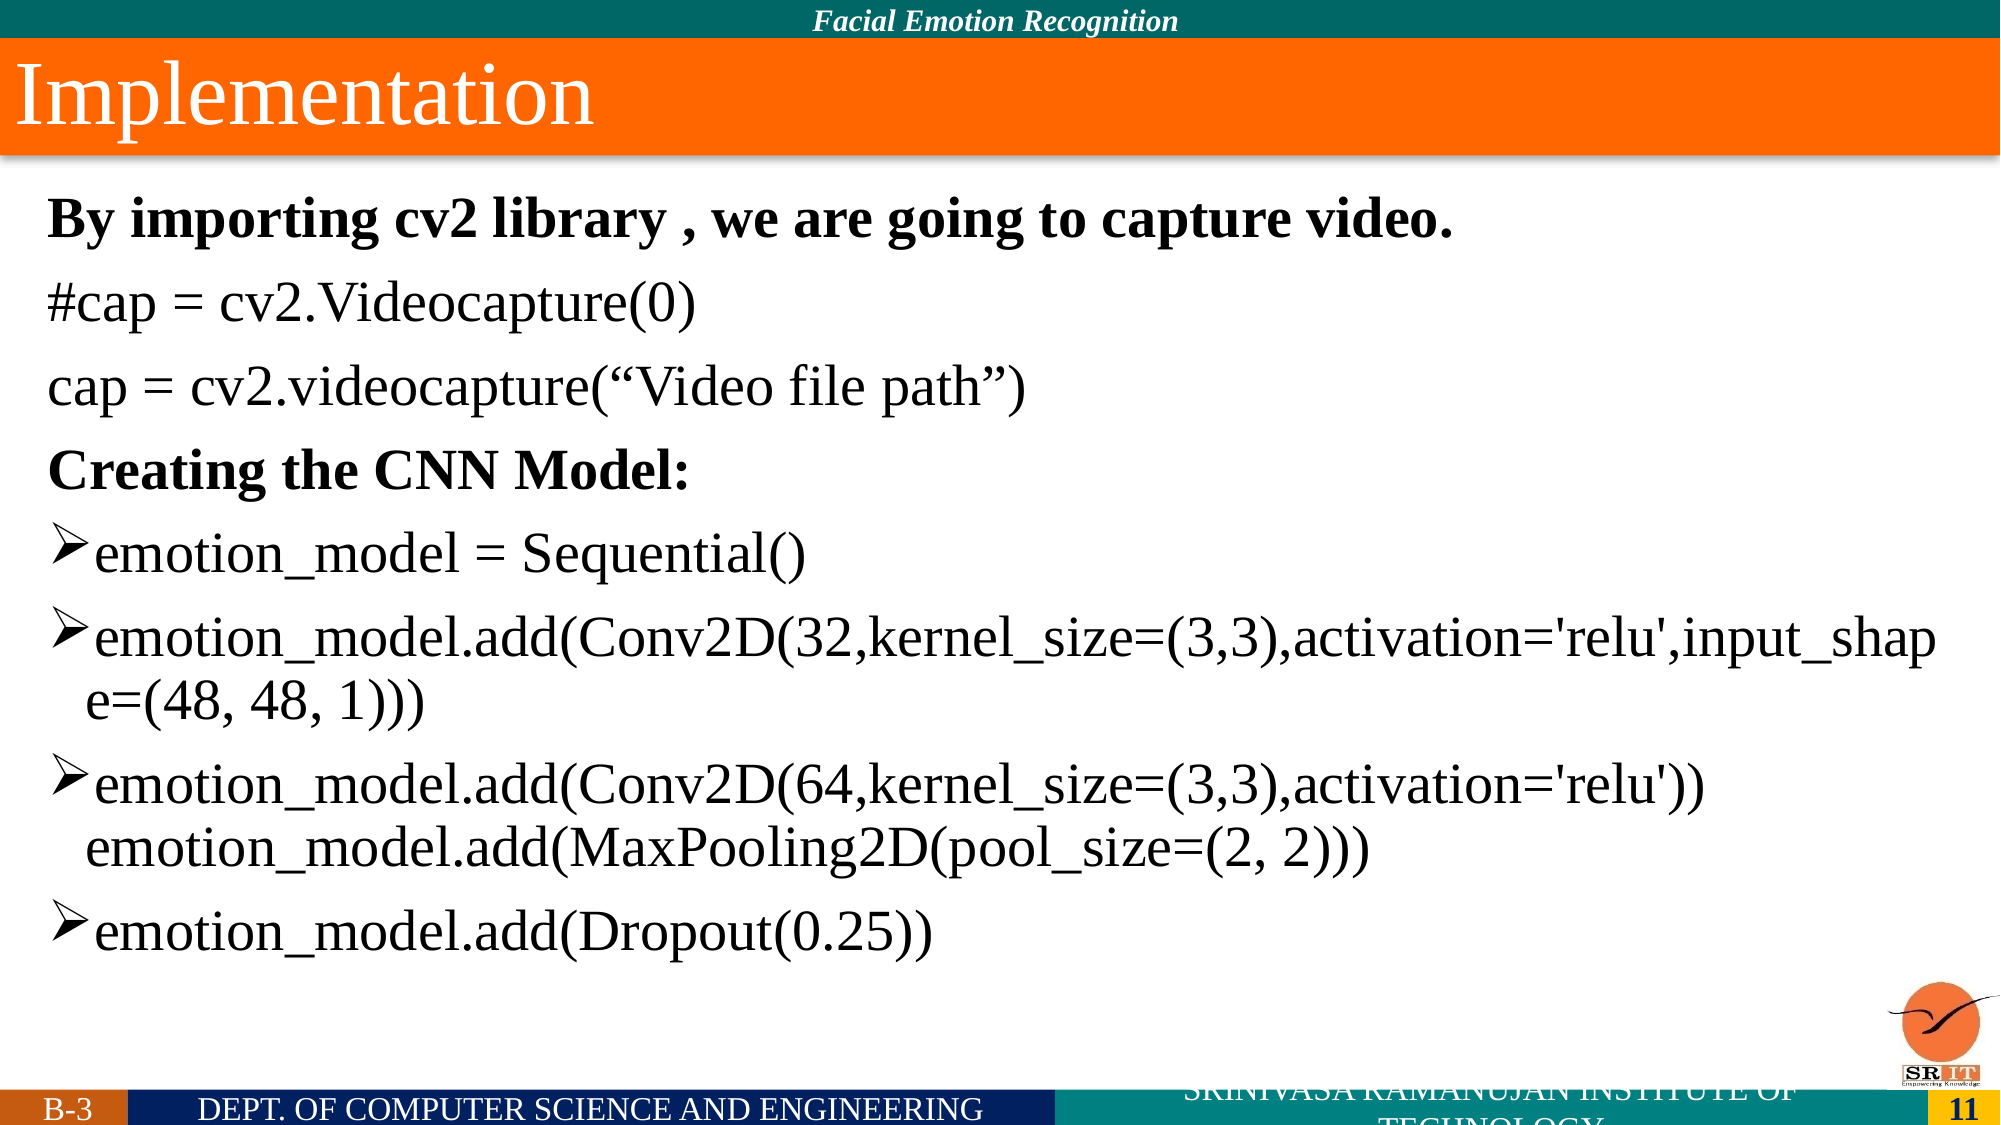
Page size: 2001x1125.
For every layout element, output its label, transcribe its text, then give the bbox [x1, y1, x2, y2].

list By importing cv2 library , we are going to capture video. #cap = cv2.Videocapture(0) cap = cv2.videocapture(“Video file path”) Creating the CNN Model: emotion_model = Sequential() emotion_model.add(Conv2D(32,kernel_size=(3,3),activation='relu',input_shape=(48, 48, 1))) emotion_model.add(Conv2D(64,kernel_size=(3,3),activation='relu')) emotion_model.add(MaxPooling2D(pool_size=(2, 2))) emotion_model.add(Dropout(0.25)) [32, 179, 1965, 1065]
title Implementation [0, 38, 2000, 156]
picture [1887, 977, 2000, 1090]
